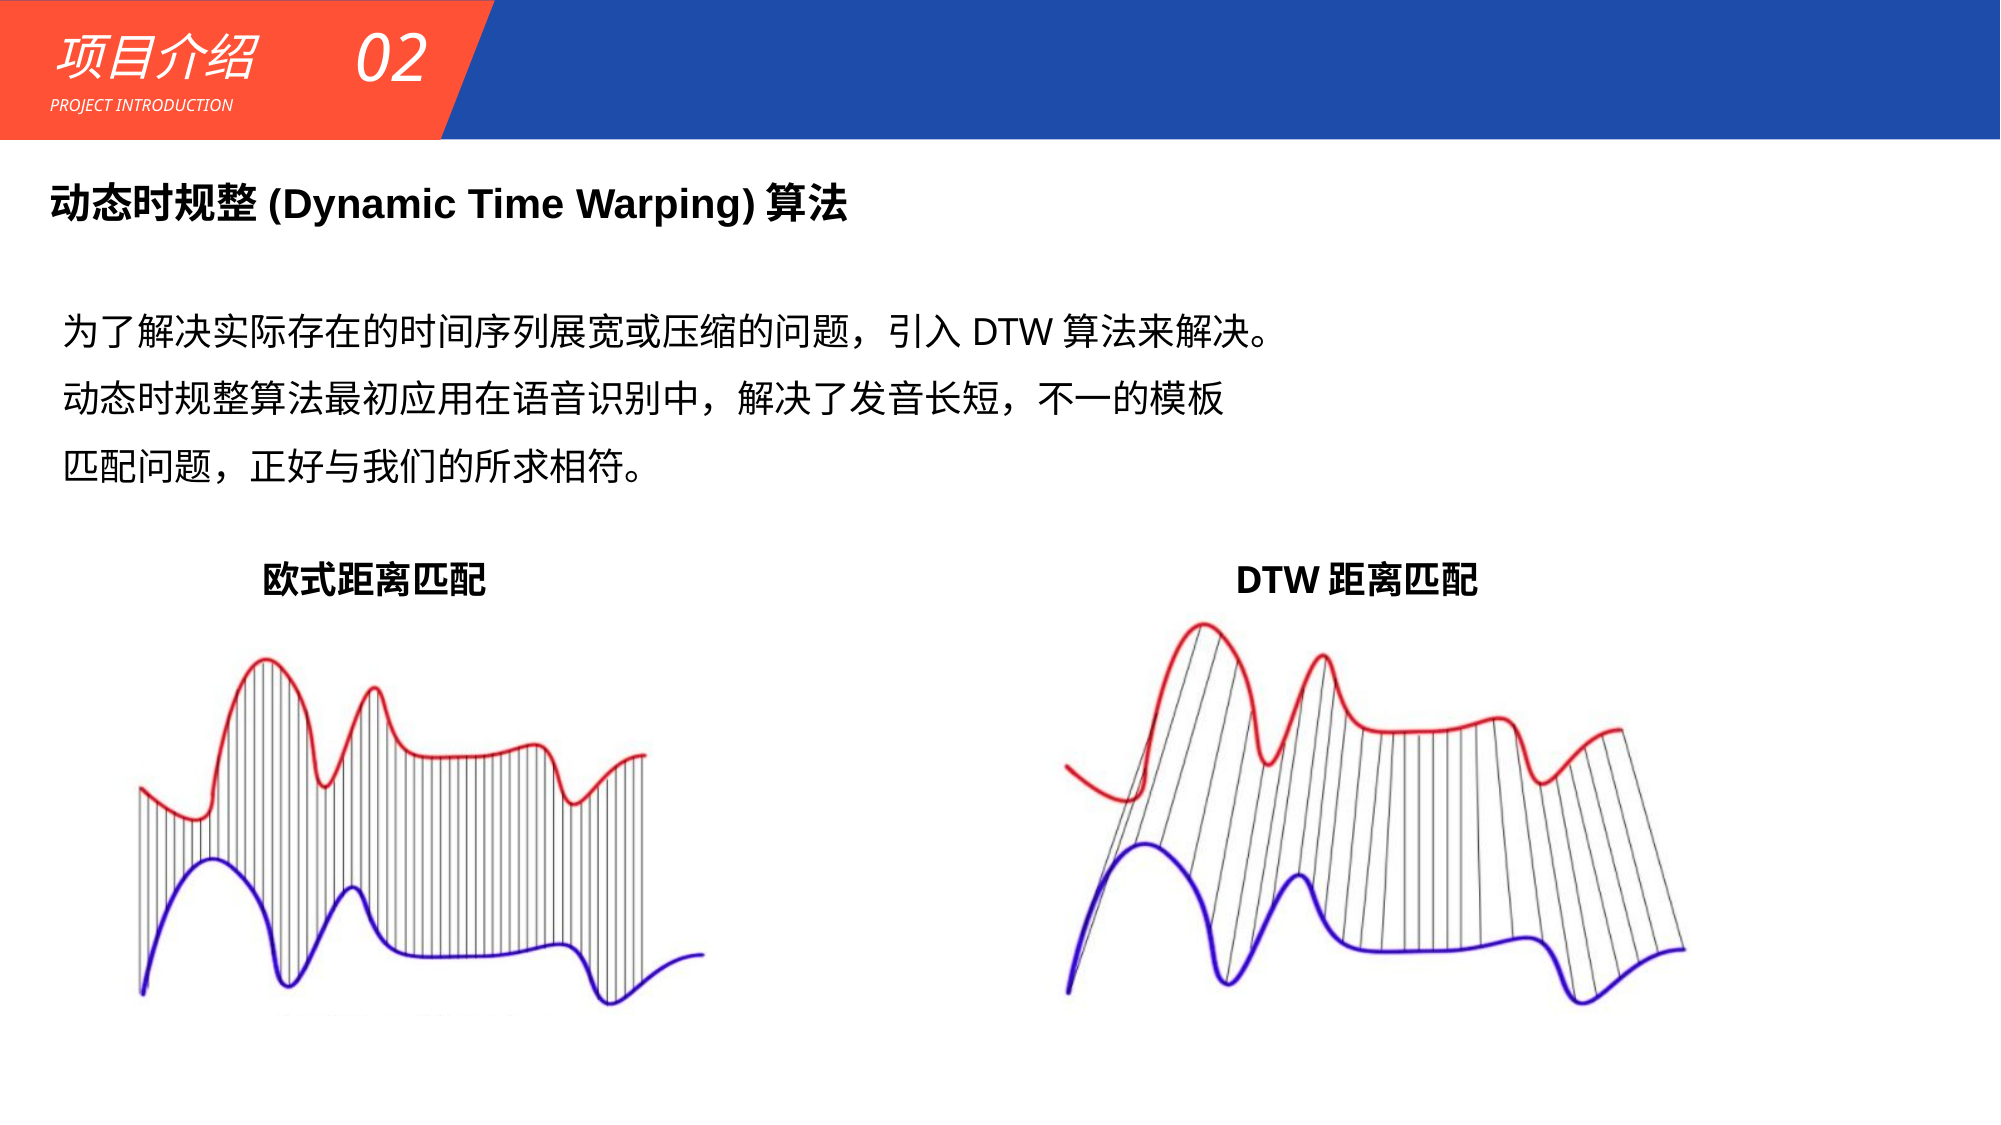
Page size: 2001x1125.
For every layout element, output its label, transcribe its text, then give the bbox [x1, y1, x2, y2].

text_box 欧式距离匹配 [247, 548, 521, 608]
text_box 项目介绍 [39, 18, 336, 84]
text_box [0, 0, 495, 140]
picture [1018, 612, 1753, 1030]
text_box 动态时规整(Dynamic Time Warping)算法 [34, 169, 864, 235]
text_box DTW距离匹配 [1220, 548, 1494, 608]
text_box 为了解决实际存在的时间序列展宽或压缩的问题，引入DTW算法来解决。 动态时规整算法最初应用在语音识别中，解决了发音长短，不一的模板 匹配问题，正好与我们的所求相符。 [47, 277, 1303, 496]
text_box [0, 0, 2000, 141]
picture [47, 635, 753, 1016]
text_box 02 [339, 7, 450, 104]
